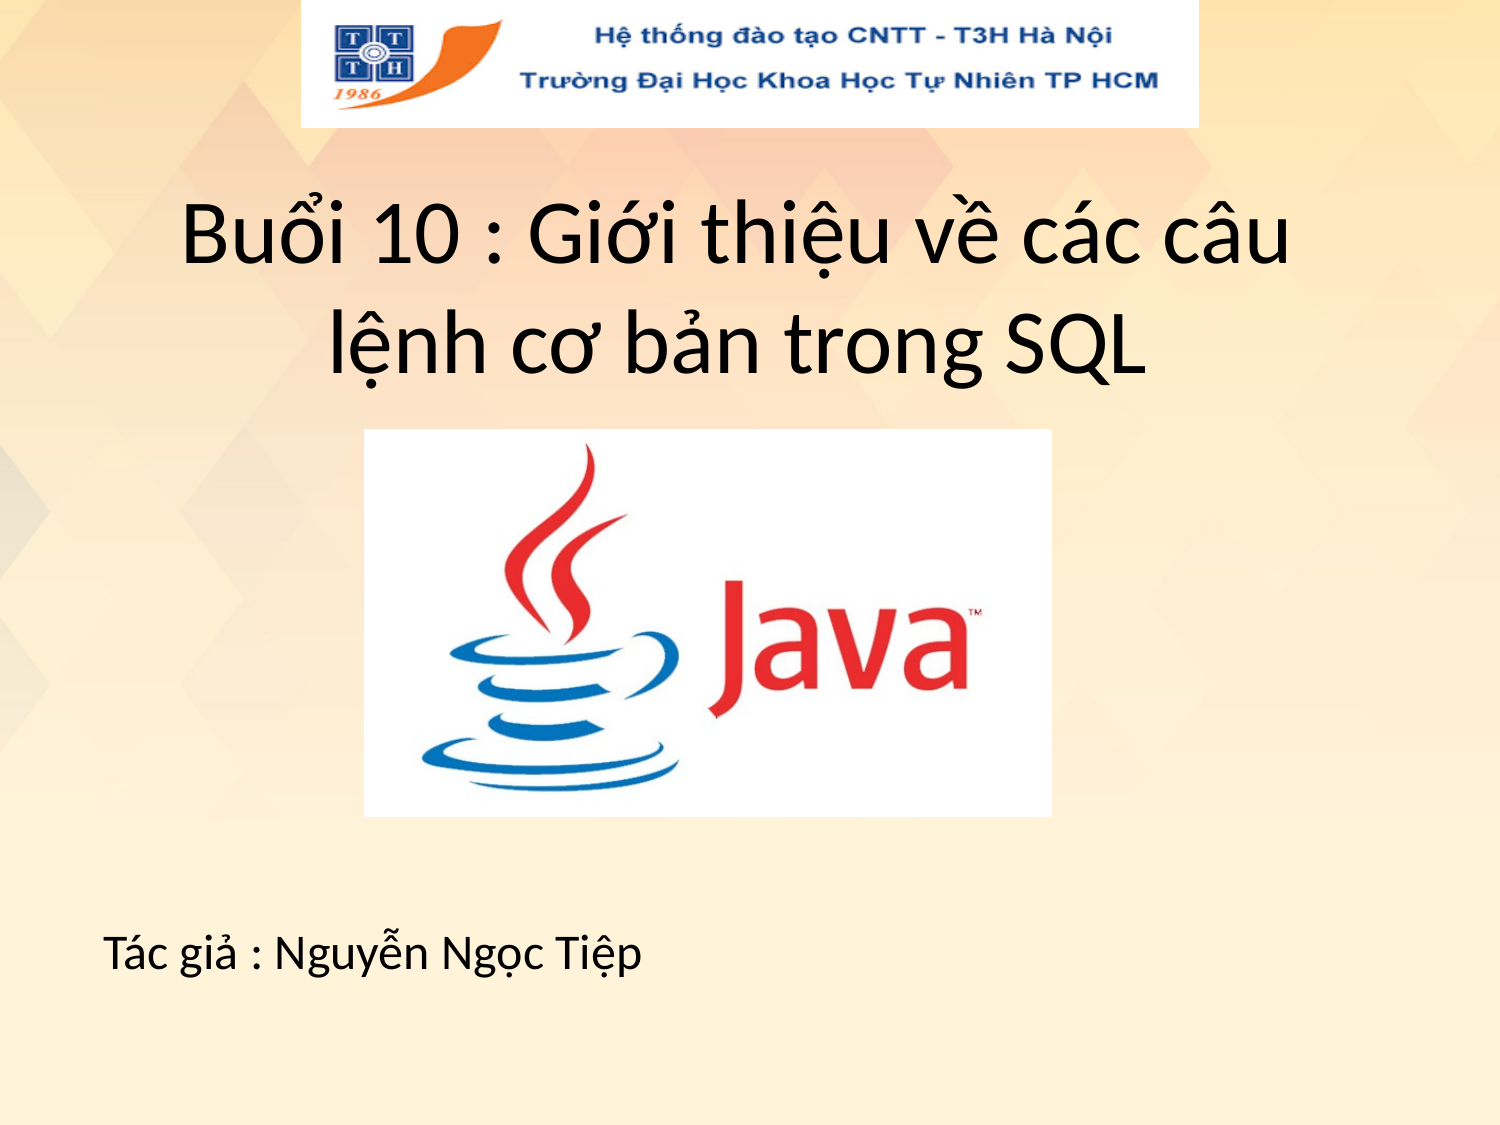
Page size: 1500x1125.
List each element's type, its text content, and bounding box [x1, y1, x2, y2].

text_box Buổi 10 : Giới thiệu về các câu lệnh cơ bản trong SQL [100, 160, 1376, 402]
text_box Tác giả : Nguyễn Ngọc Tiệp [88, 911, 1258, 987]
picture [0, 0, 1500, 1125]
